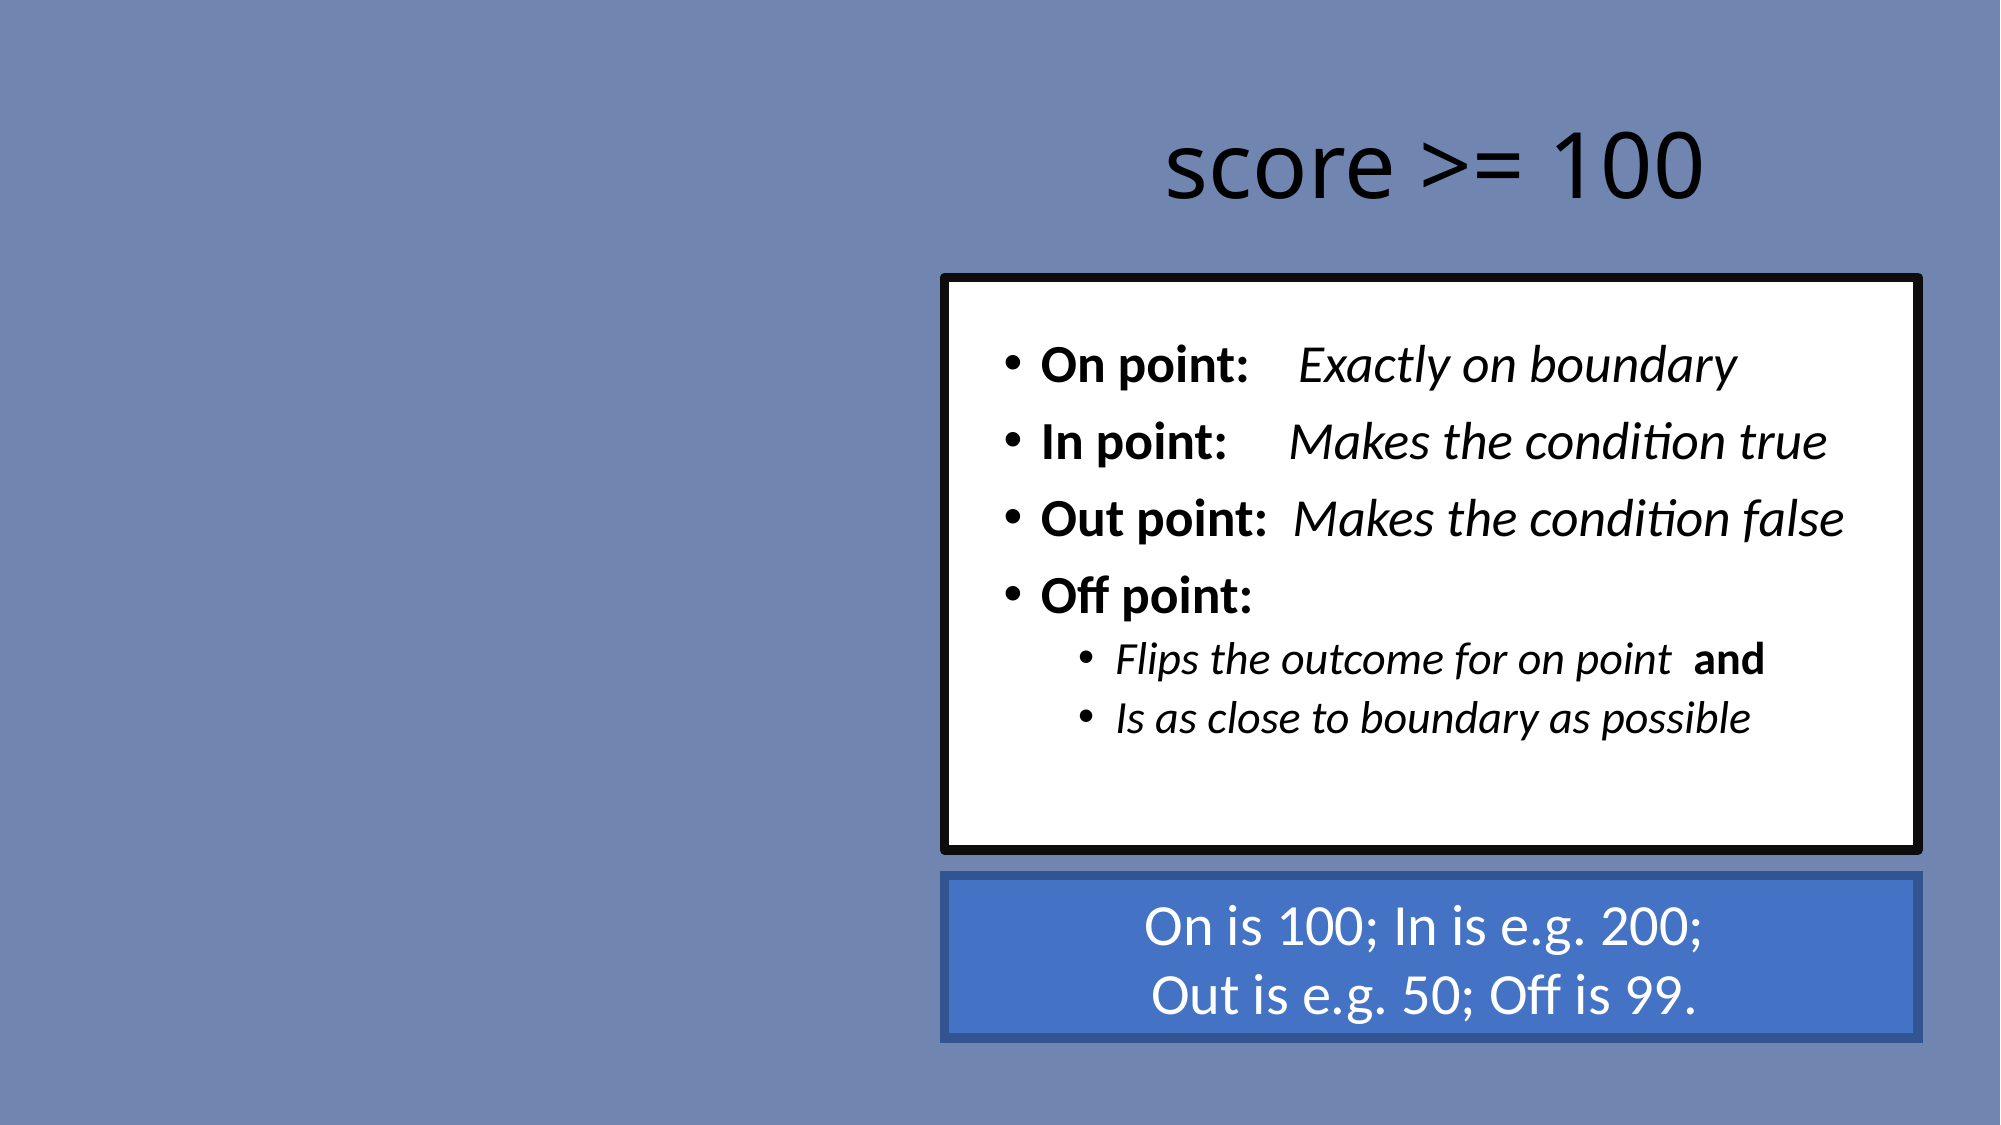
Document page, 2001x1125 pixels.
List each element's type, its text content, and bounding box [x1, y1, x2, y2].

text_box On is 100; In is e.g. 200; Out is e.g. 50; Off is 99. [943, 874, 1919, 1039]
title score >= 100 [944, 59, 1927, 278]
list On point: Exactly on boundary In point: Makes the condition true Out point: Makes the condition false Off point: Flips the outcome for on point and Is as close to boundary as possible [944, 277, 1918, 850]
